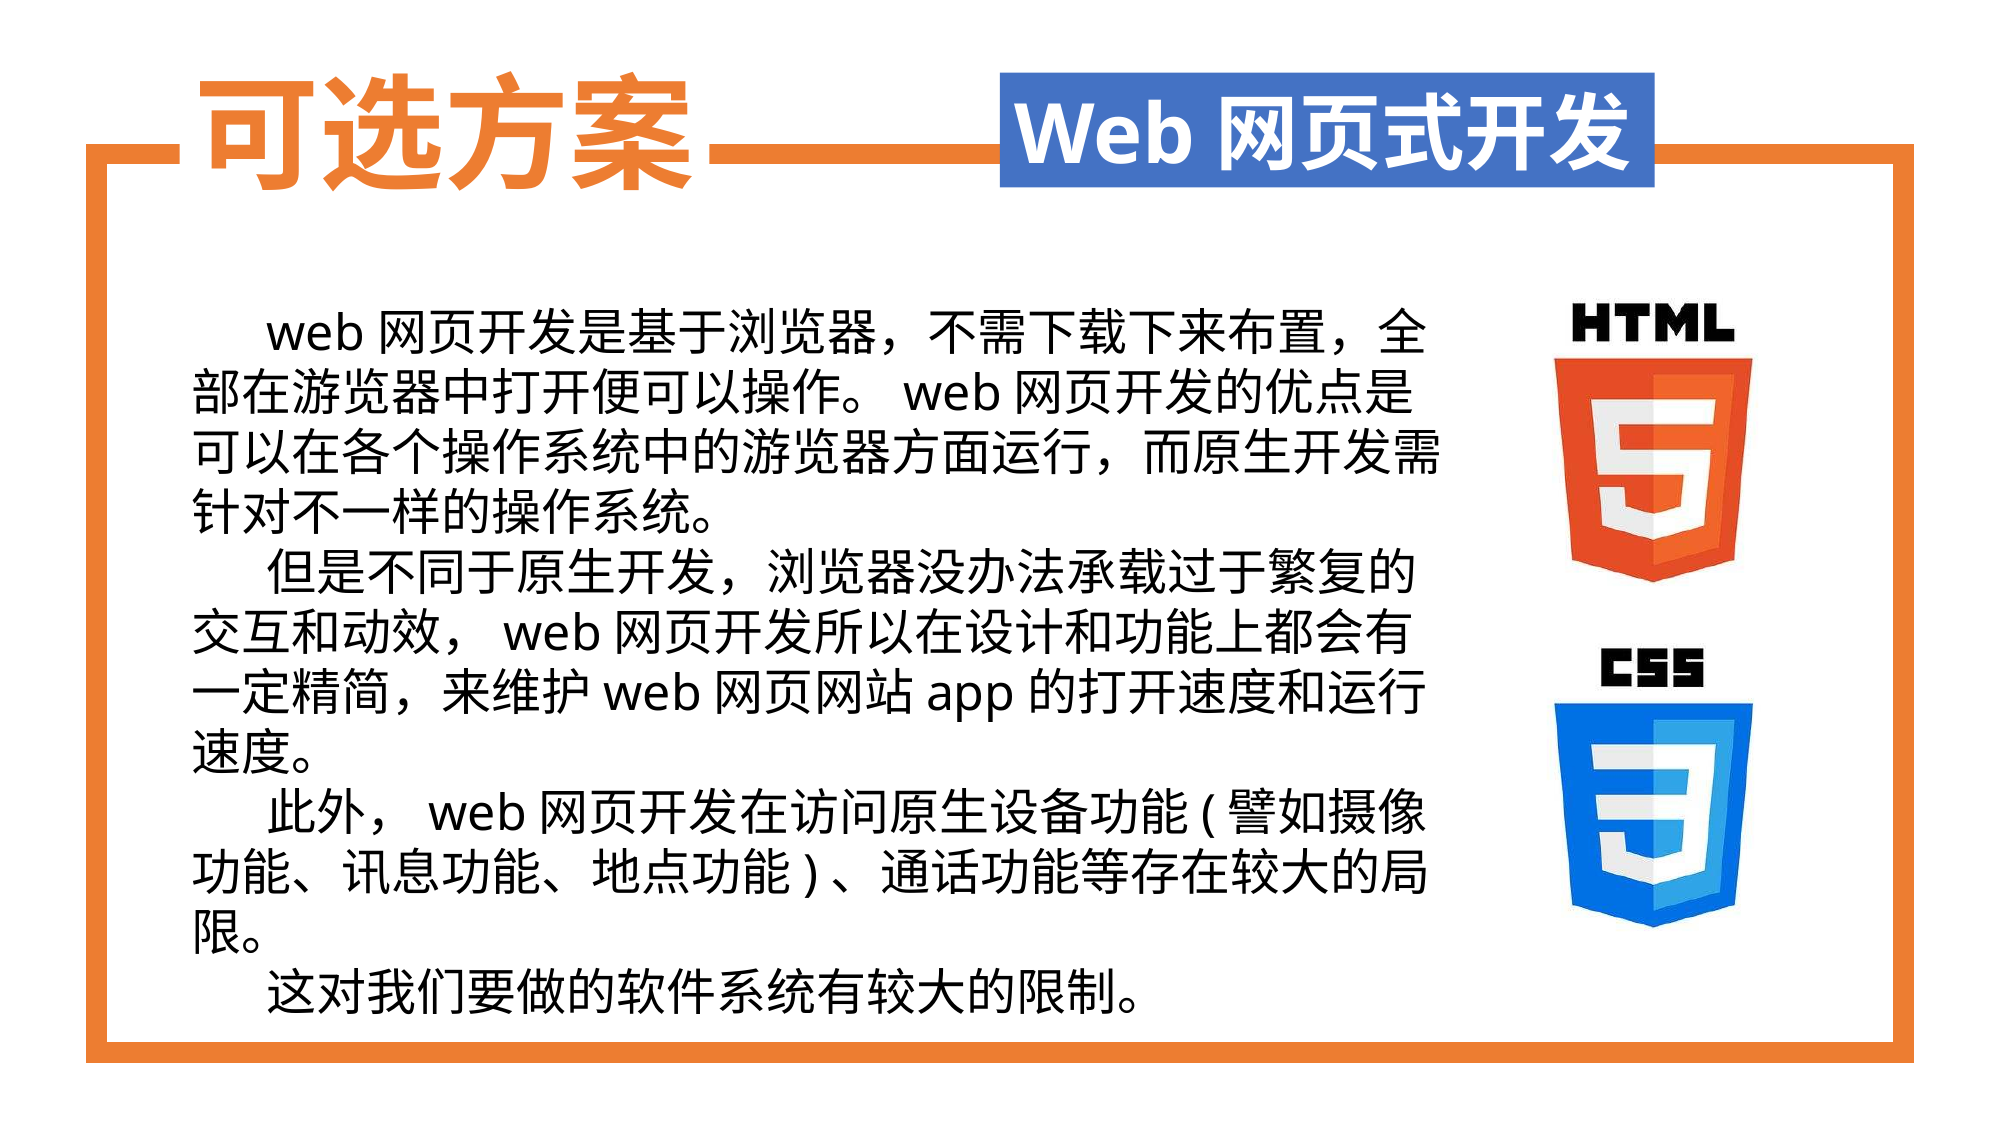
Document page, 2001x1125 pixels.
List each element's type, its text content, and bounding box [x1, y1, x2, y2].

text_box [96, 153, 1904, 1054]
text_box 可选方案 [179, 47, 710, 213]
text_box Web网页式开发 [999, 72, 1655, 188]
picture [1510, 270, 1797, 960]
